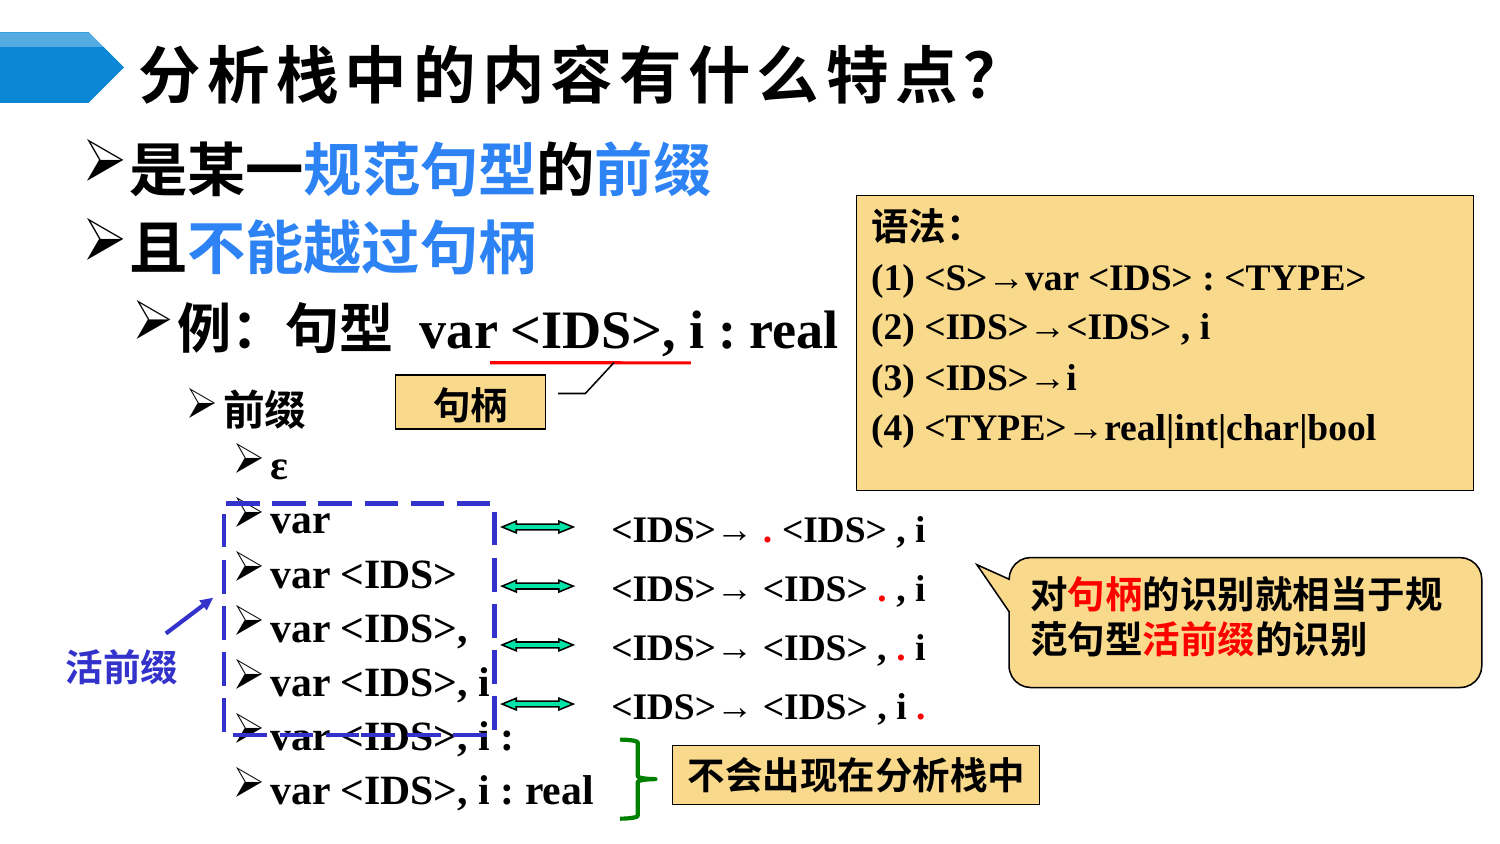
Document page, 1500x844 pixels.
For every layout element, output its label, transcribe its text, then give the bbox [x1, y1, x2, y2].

text_box [165, 597, 214, 634]
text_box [619, 739, 1042, 819]
text_box <IDS>→ <IDS> , . i [596, 615, 975, 674]
list 是某一规范句型的前缀 且不能越过句柄 例：句型 var <IDS>, i : real 前缀 ε var var <IDS> var <IDS>, var <IDS>, i var <IDS>, i : var <IDS>, i : real [67, 128, 1430, 659]
text_box [502, 580, 574, 592]
title 分析栈中的内容有什么特点？ [123, 43, 1425, 103]
text_box 句柄 [395, 374, 546, 429]
text_box [223, 503, 495, 735]
text_box <IDS>→ . <IDS> , i [596, 497, 986, 556]
text_box 语法： (1) <S>→var <IDS> : <TYPE> (2) <IDS>→<IDS> , i (3) <IDS>→i (4) <TYPE>→real|int|char|bool [856, 195, 1474, 491]
text_box 对句柄的识别就相当于规范句型活前缀的识别 [976, 557, 1482, 688]
text_box [502, 639, 574, 651]
text_box [502, 521, 574, 533]
text_box [502, 698, 574, 710]
text_box <IDS>→ <IDS> , i . [596, 674, 998, 735]
text_box <IDS>→ <IDS> . , i [596, 556, 1058, 617]
text_box 活前缀 [51, 636, 193, 696]
